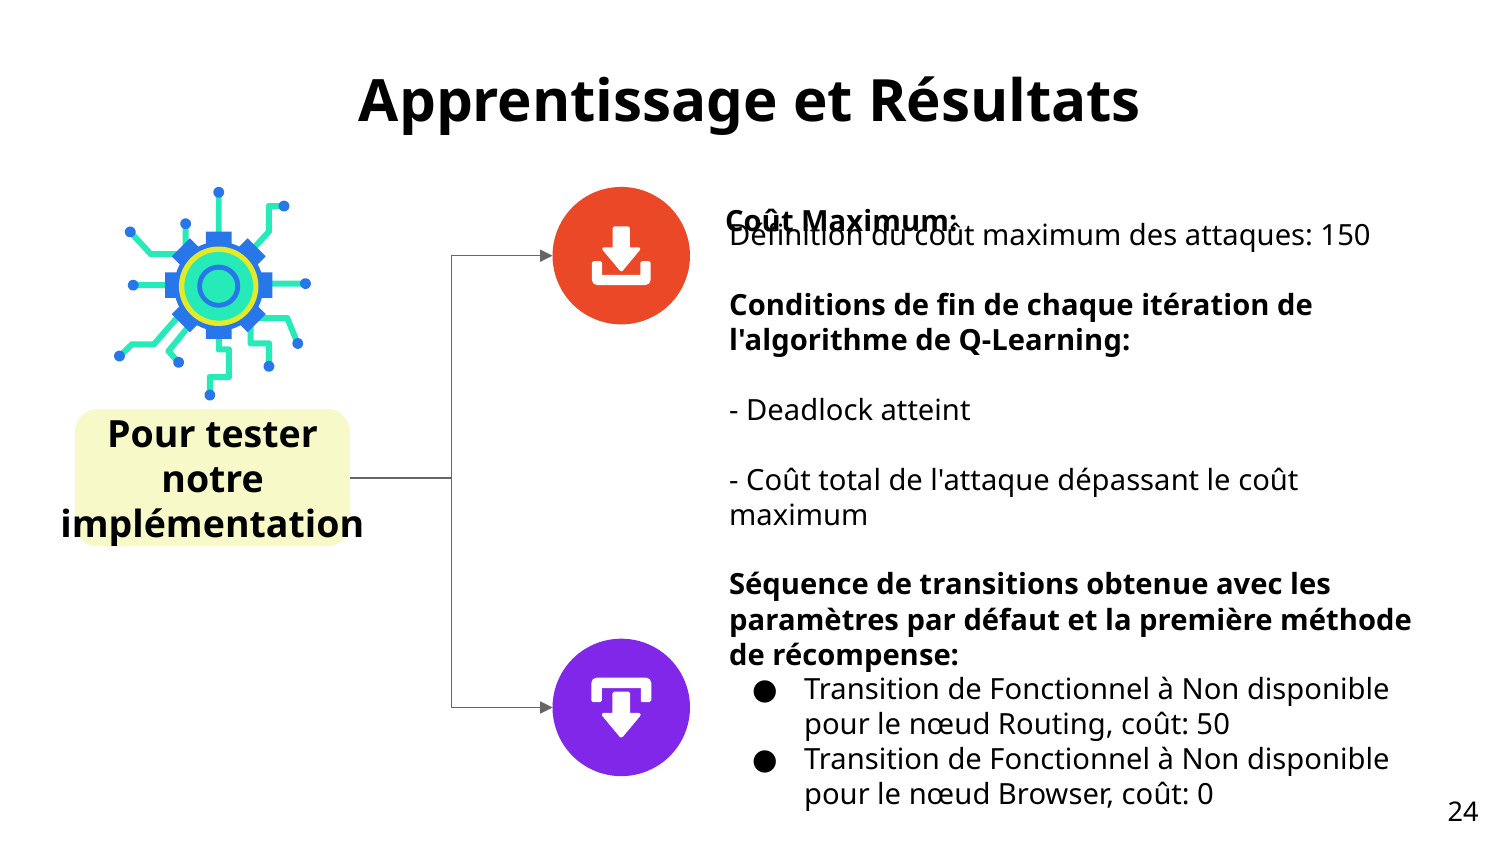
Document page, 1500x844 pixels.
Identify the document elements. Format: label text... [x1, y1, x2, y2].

text_box [552, 638, 691, 777]
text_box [591, 226, 651, 286]
text_box [75, 409, 344, 426]
text_box Coût Maximum: [709, 186, 1448, 252]
slide_number ‹#› [1403, 779, 1494, 844]
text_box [590, 677, 652, 738]
title Apprentissage et Résultats [75, 67, 1425, 129]
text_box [349, 477, 553, 708]
text_box [75, 529, 344, 547]
text_box [552, 186, 691, 325]
text_box Définition du coût maximum des attaques: 150 Conditions de fin de chaque itération de l'algorithme de Q-Learning: - Deadlock atteint - Coût total de l'attaque dépassant le coût maximum Séquence de transitions obtenue avec les paramètres par défaut et la première méthode de récompense: Transition de Fonctionnel à Non disponible pour le nœud Routing, coût: 50 Transition de Fonctionnel à Non disponible pour le nœud Browser, coût: 0 [714, 310, 1452, 752]
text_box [349, 255, 553, 477]
text_box Pour tester notre implémentation [43, 426, 344, 529]
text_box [113, 186, 312, 401]
